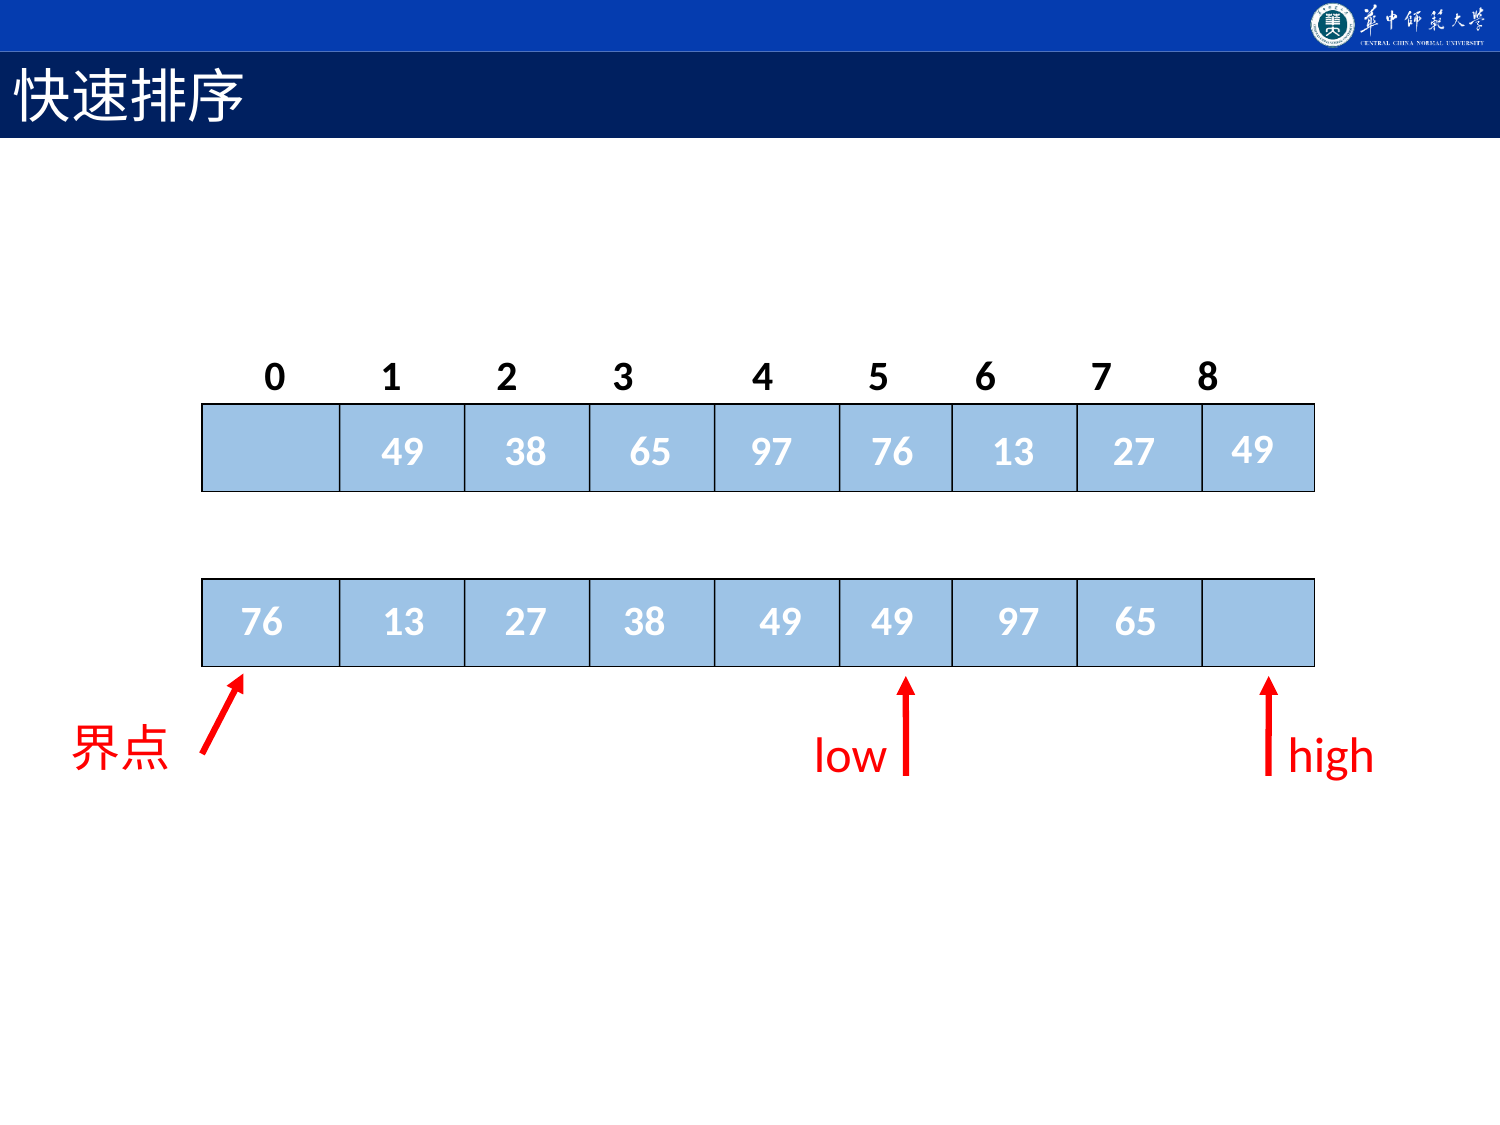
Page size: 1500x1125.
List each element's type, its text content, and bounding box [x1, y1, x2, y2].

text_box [201, 403, 1315, 492]
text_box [201, 578, 1315, 667]
picture [1310, 2, 1486, 48]
text_box 界点 [55, 709, 202, 784]
text_box 0 1 2 3 4 5 6 7 8 [202, 341, 1315, 403]
text_box 快速排序 [0, 51, 1500, 138]
text_box [201, 673, 244, 754]
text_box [799, 676, 927, 792]
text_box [1268, 675, 1436, 791]
